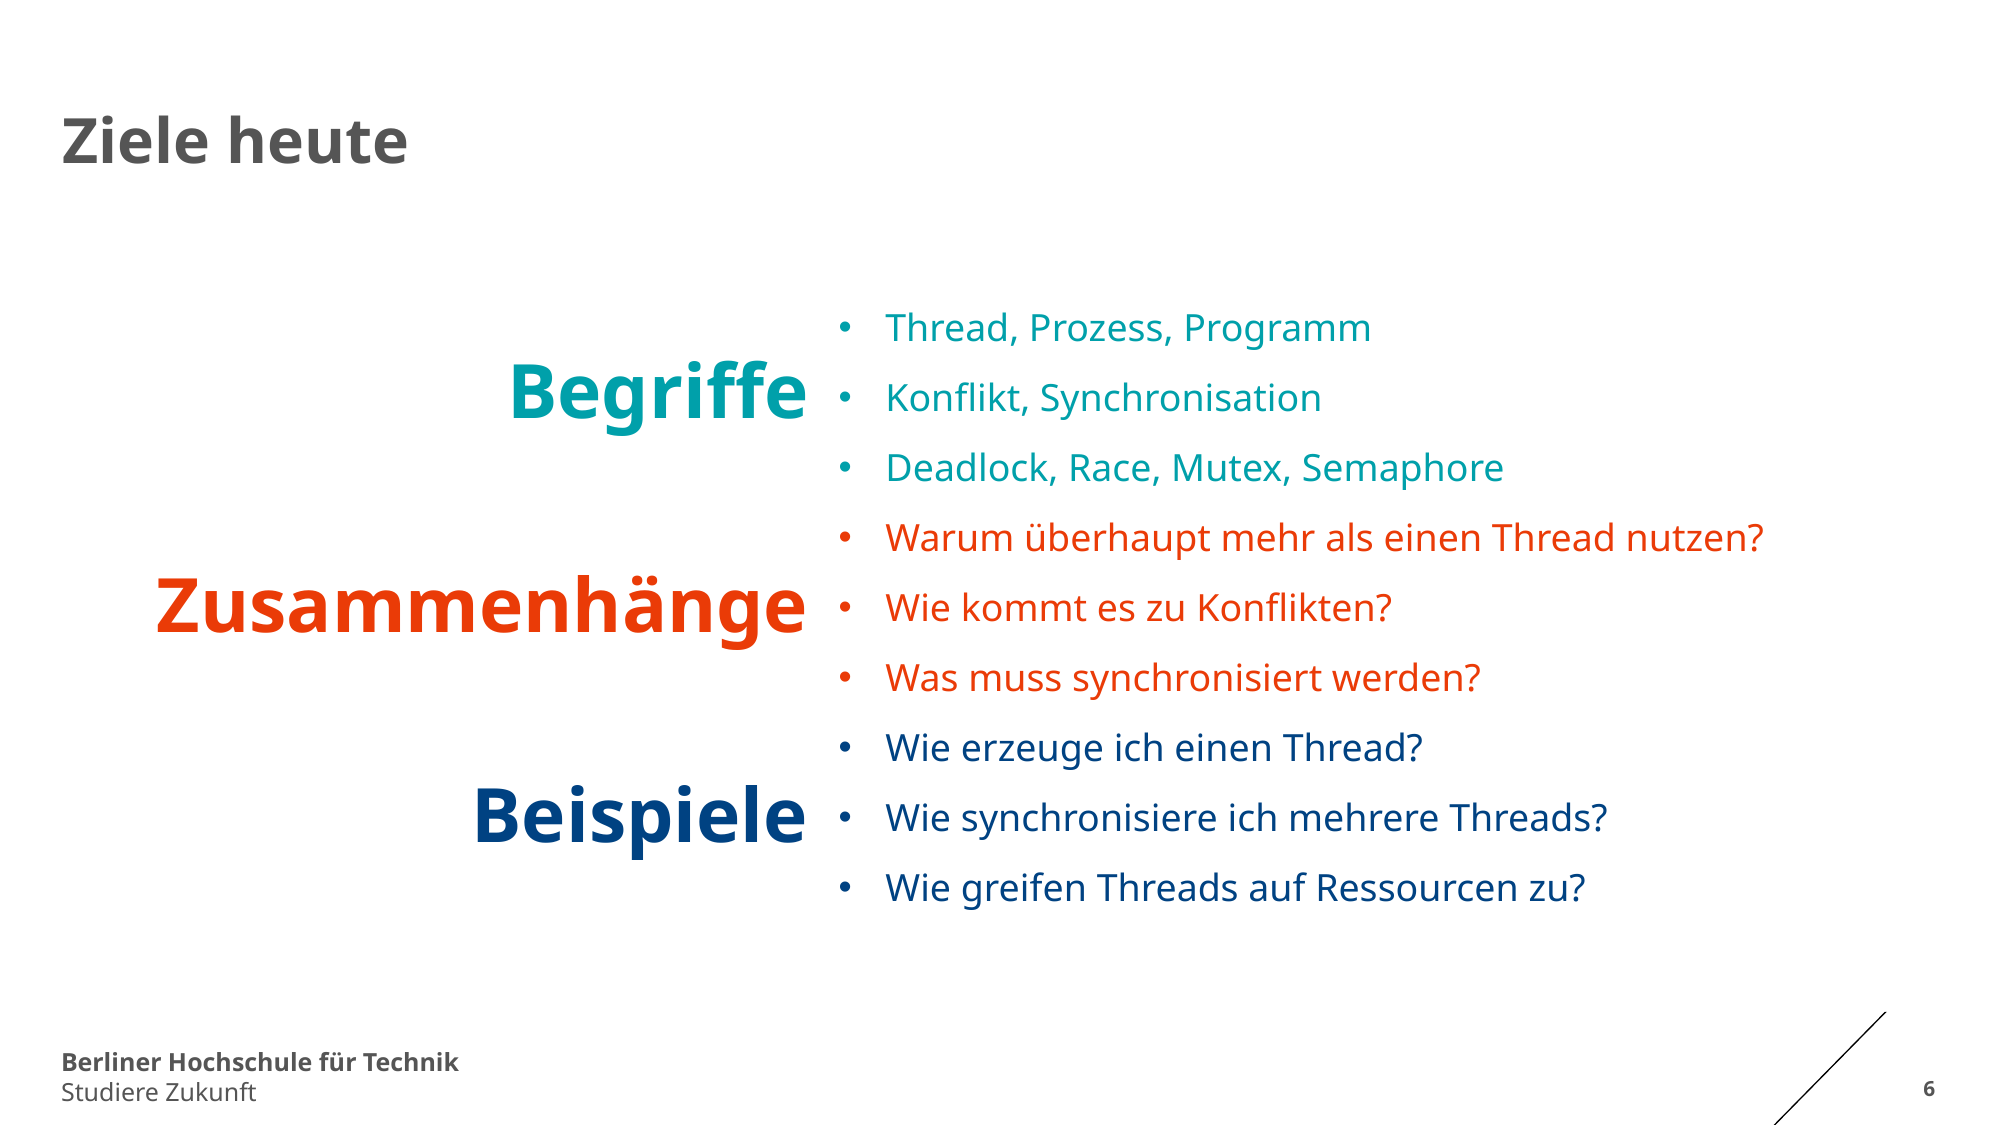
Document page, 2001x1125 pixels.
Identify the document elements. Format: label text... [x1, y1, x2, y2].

slide_number 6 [1851, 1076, 1935, 1103]
text_box Beispiele [101, 767, 809, 941]
text_box Zusammenhänge [101, 557, 809, 687]
list Begriffe [101, 343, 809, 472]
title Ziele heute [62, 100, 1938, 177]
text_box Thread, Prozess, Programm Konflikt, Synchronisation Deadlock, Race, Mutex, Semaphore Warum überhaupt mehr als einen Thread nutzen? Wie kommt es zu Konflikten? Was muss synchronisiert werden? Wie erzeuge ich einen Thread? Wie synchronisiere ich mehrere Threads? Wie greifen Threads auf Ressourcen zu? [838, 304, 2000, 941]
